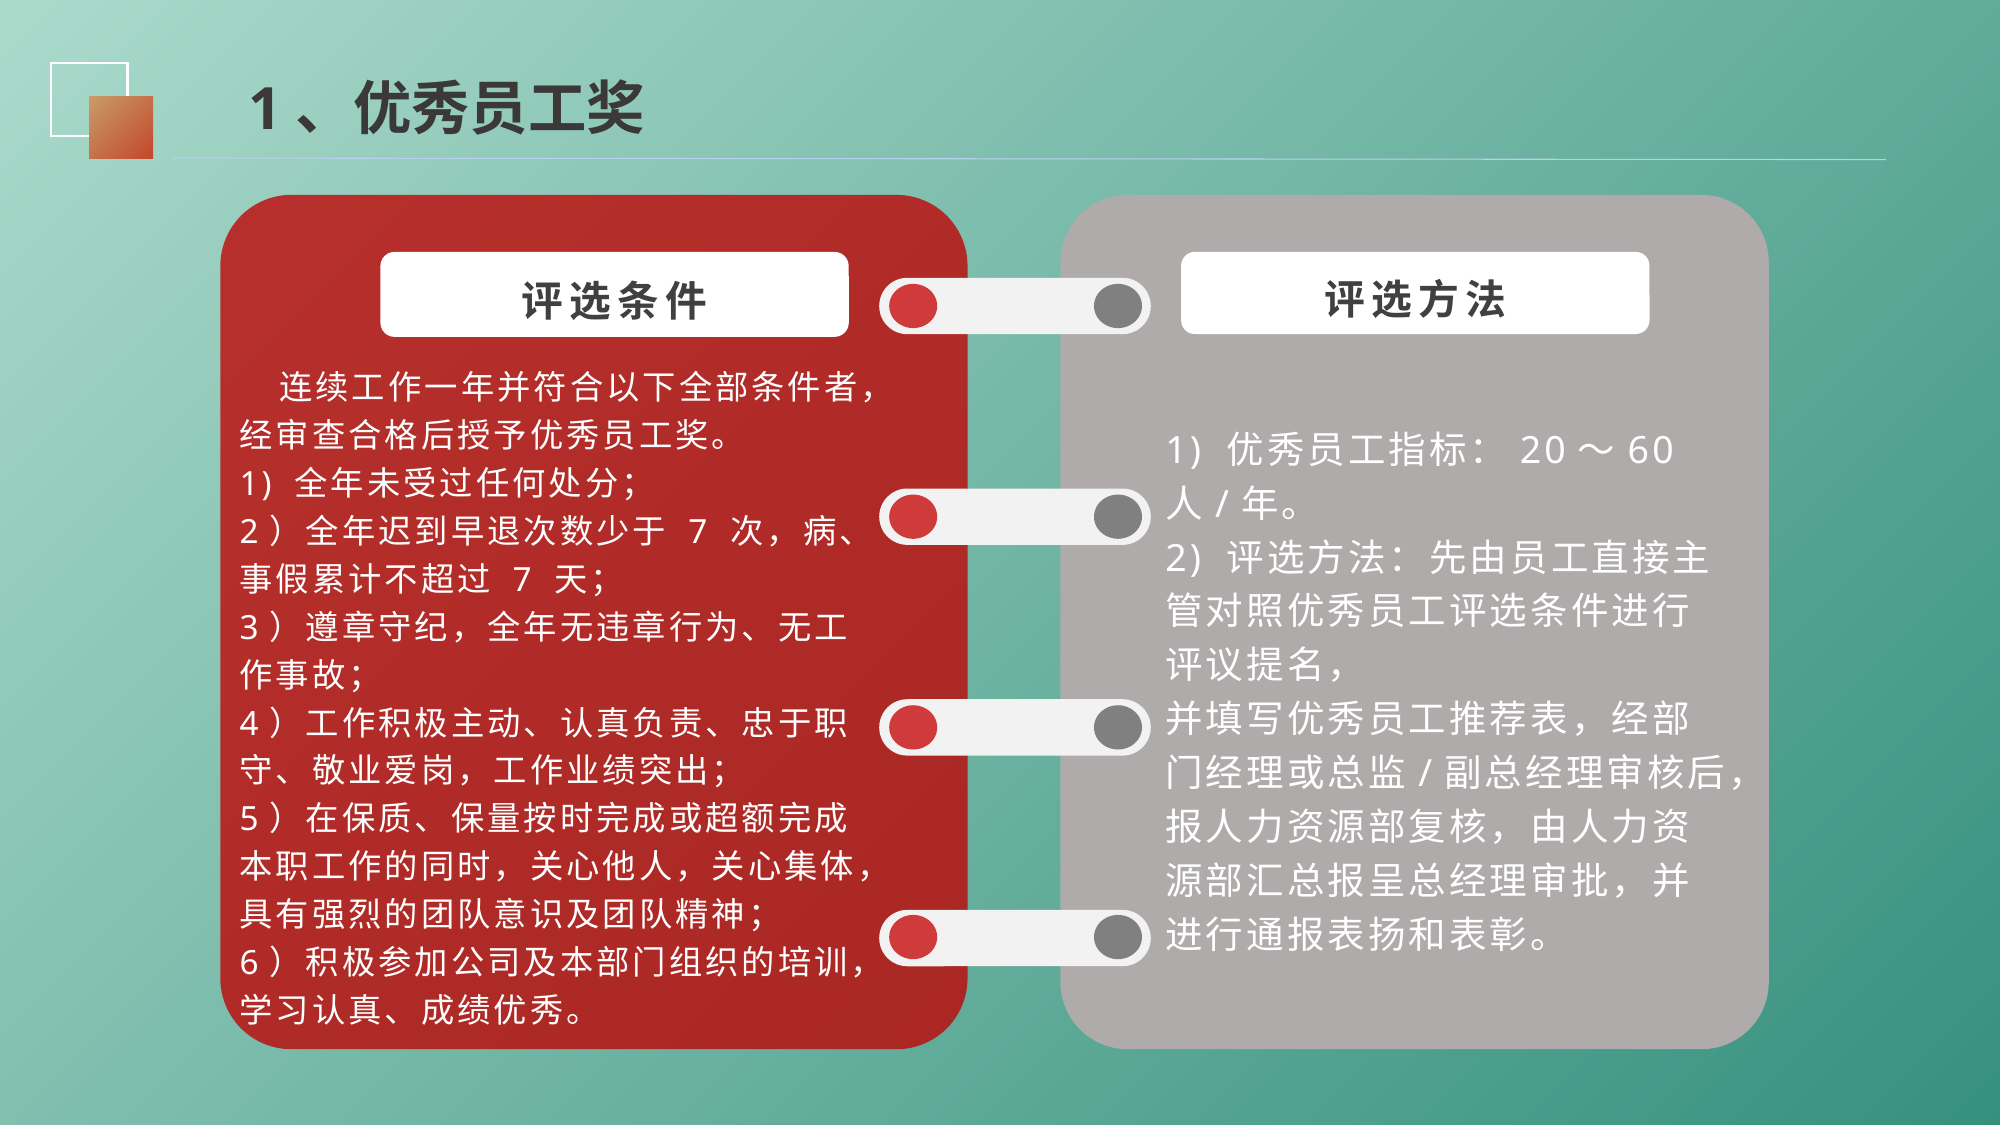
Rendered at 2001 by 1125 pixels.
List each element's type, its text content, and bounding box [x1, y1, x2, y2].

text_box 1、优秀员工奖 [233, 64, 984, 150]
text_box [220, 194, 1769, 1054]
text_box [50, 62, 154, 159]
